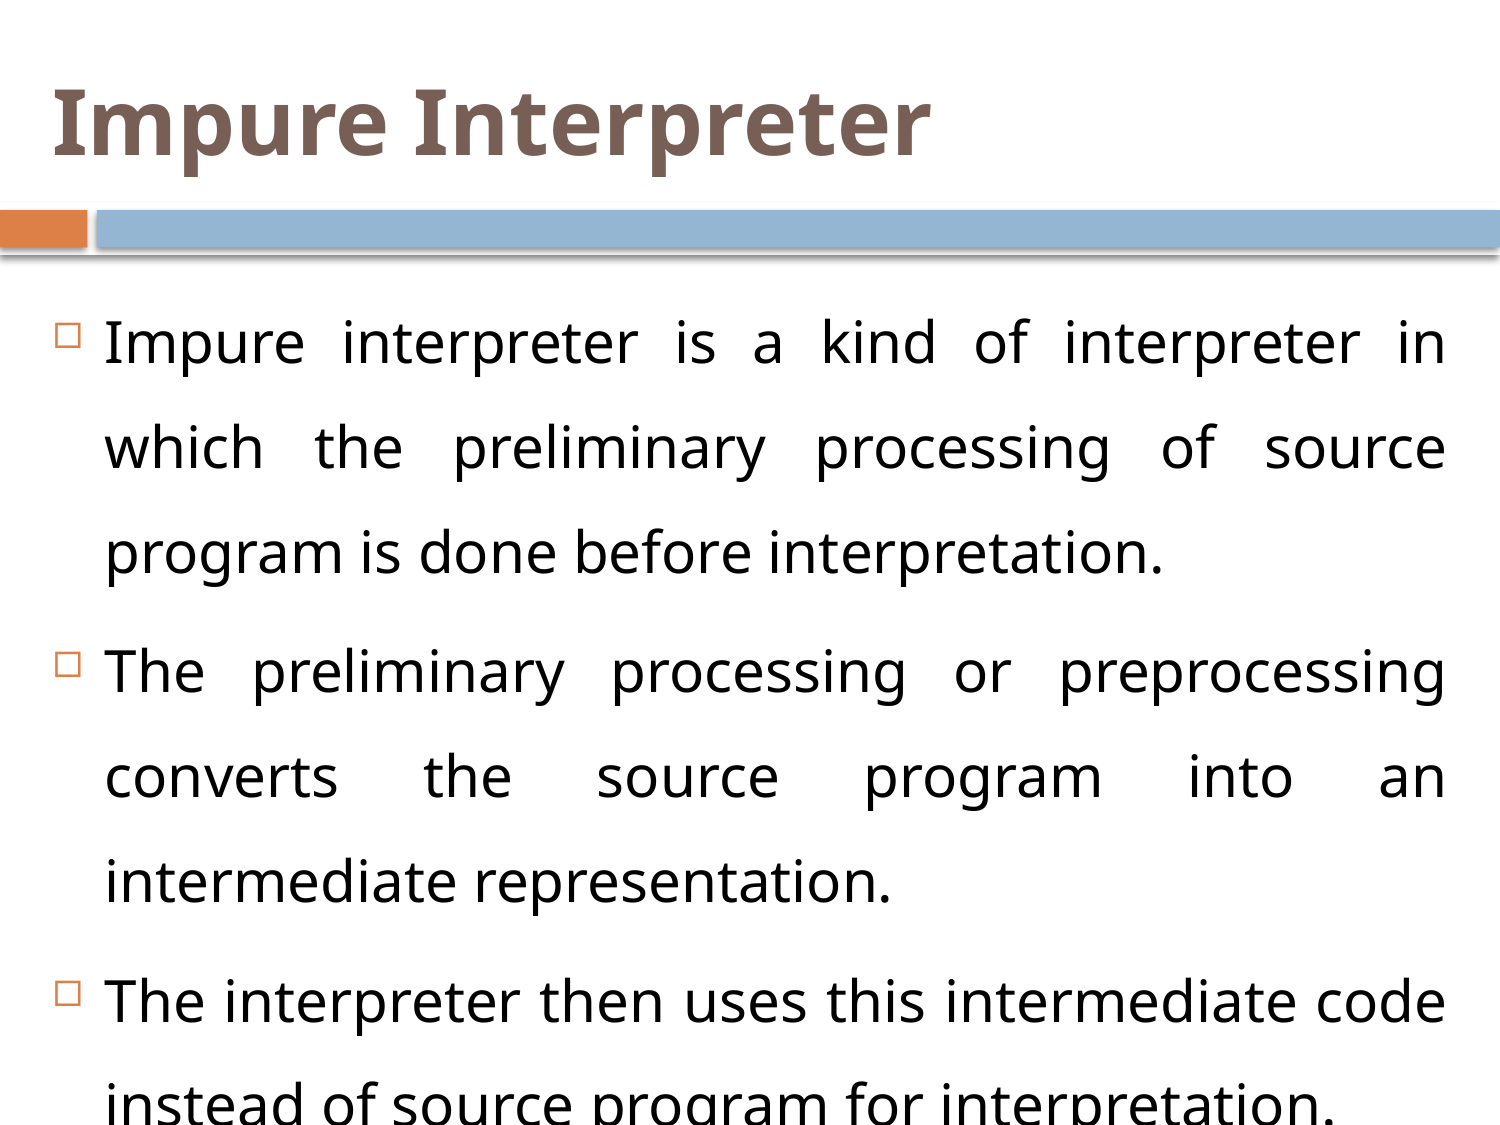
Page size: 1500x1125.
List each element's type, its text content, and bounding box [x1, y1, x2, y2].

list Impure interpreter is a kind of interpreter in which the preliminary processing of source program is done before interpretation. The preliminary processing or preprocessing converts the source program into an intermediate representation. The interpreter then uses this intermediate code instead of source program for interpretation. [37, 262, 1463, 1075]
title Impure Interpreter [37, 37, 1500, 200]
